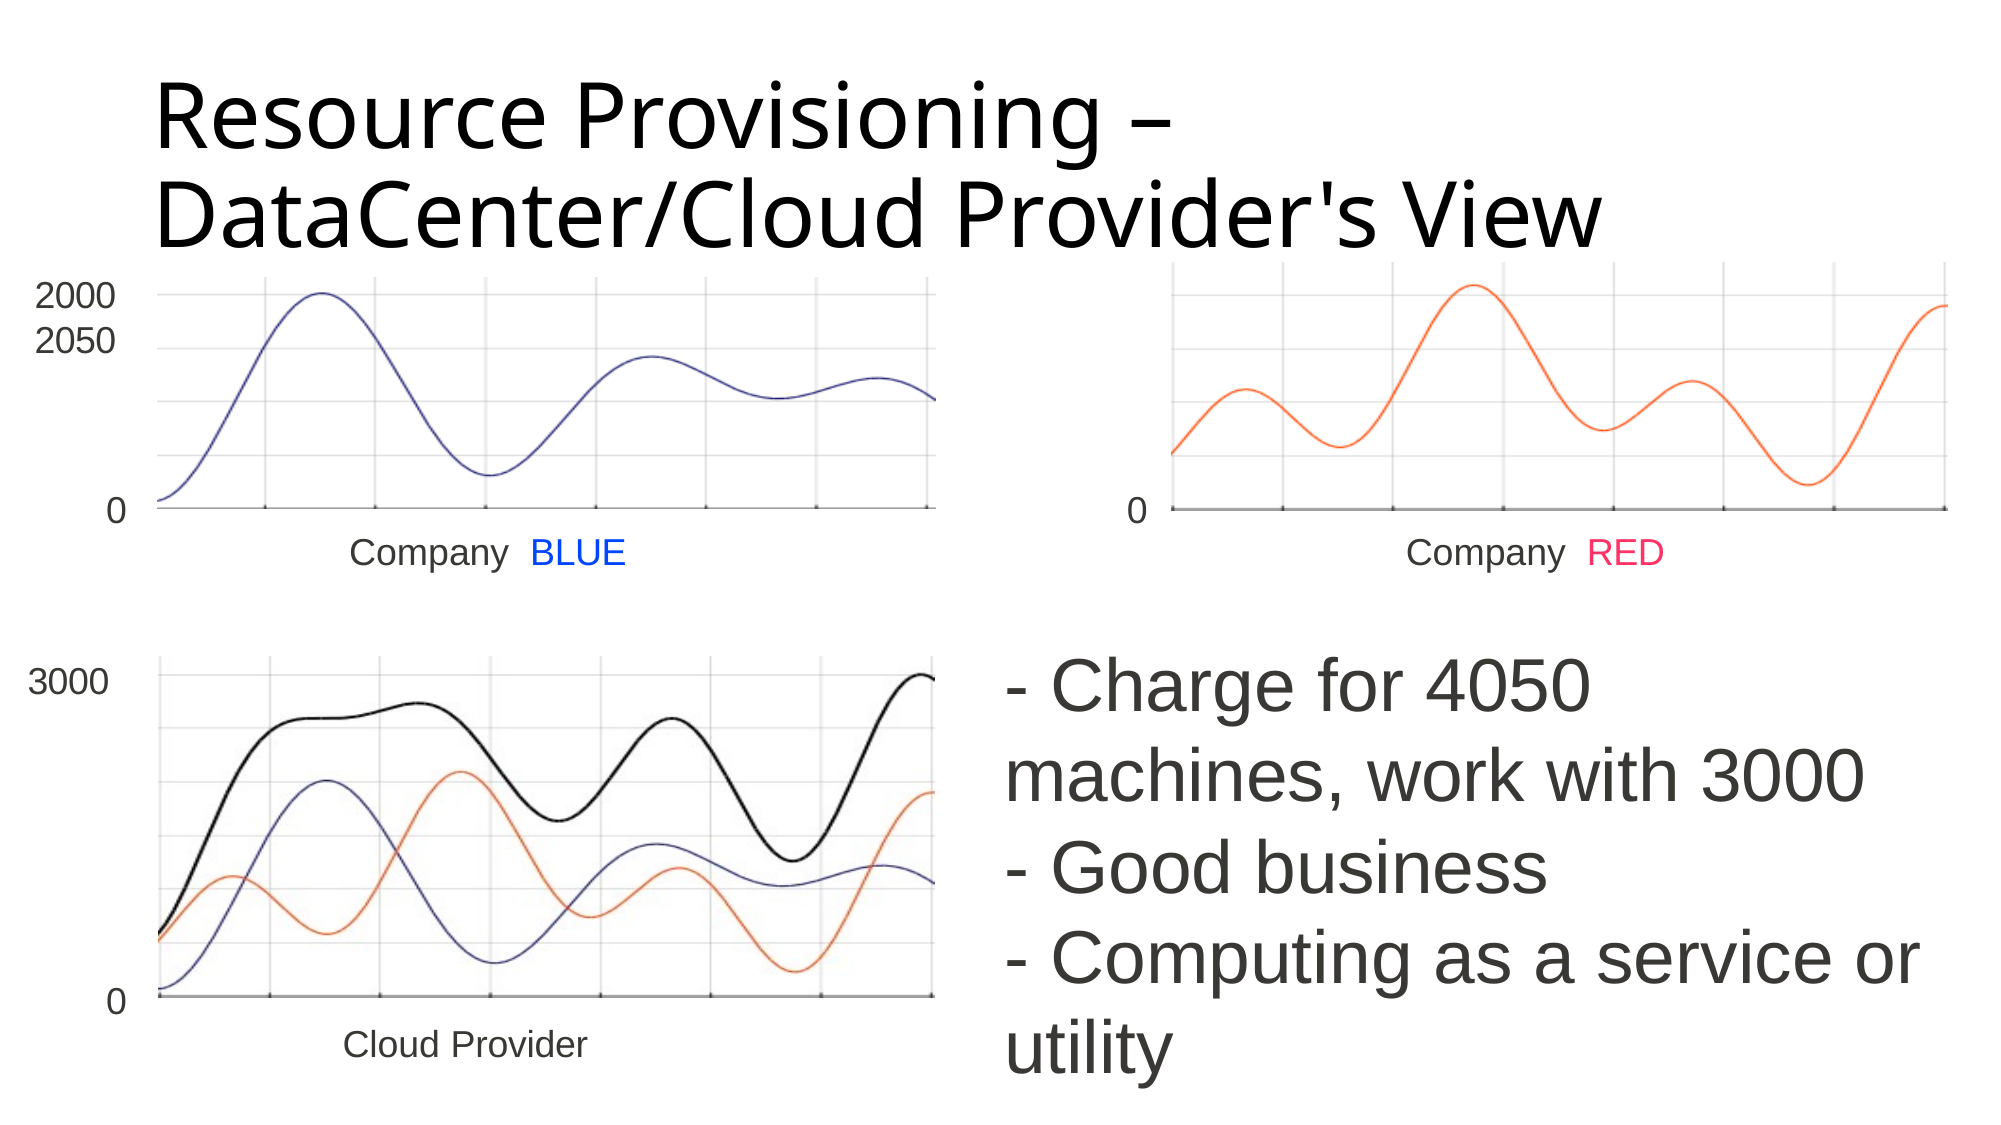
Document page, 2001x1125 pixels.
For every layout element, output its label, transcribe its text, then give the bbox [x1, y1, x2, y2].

text_box 0 [1124, 483, 1156, 531]
picture [157, 277, 936, 509]
picture [1171, 262, 1948, 511]
text_box 0 [103, 483, 135, 531]
text_box 0 Cloud Provider [104, 976, 694, 1065]
text_box 3000 [25, 655, 132, 703]
text_box Company ­ RED [1403, 526, 1738, 574]
text_box - Charge for 4050 machines, work with 3000 - Good business - Computing as a service or utility [1002, 634, 1948, 1089]
picture [158, 656, 935, 998]
text_box Company ­ BLUE [347, 526, 703, 574]
text_box 2000 2050 [32, 269, 1160, 362]
title Resource Provisioning – DataCenter/Cloud Provider's View [137, 59, 1863, 278]
